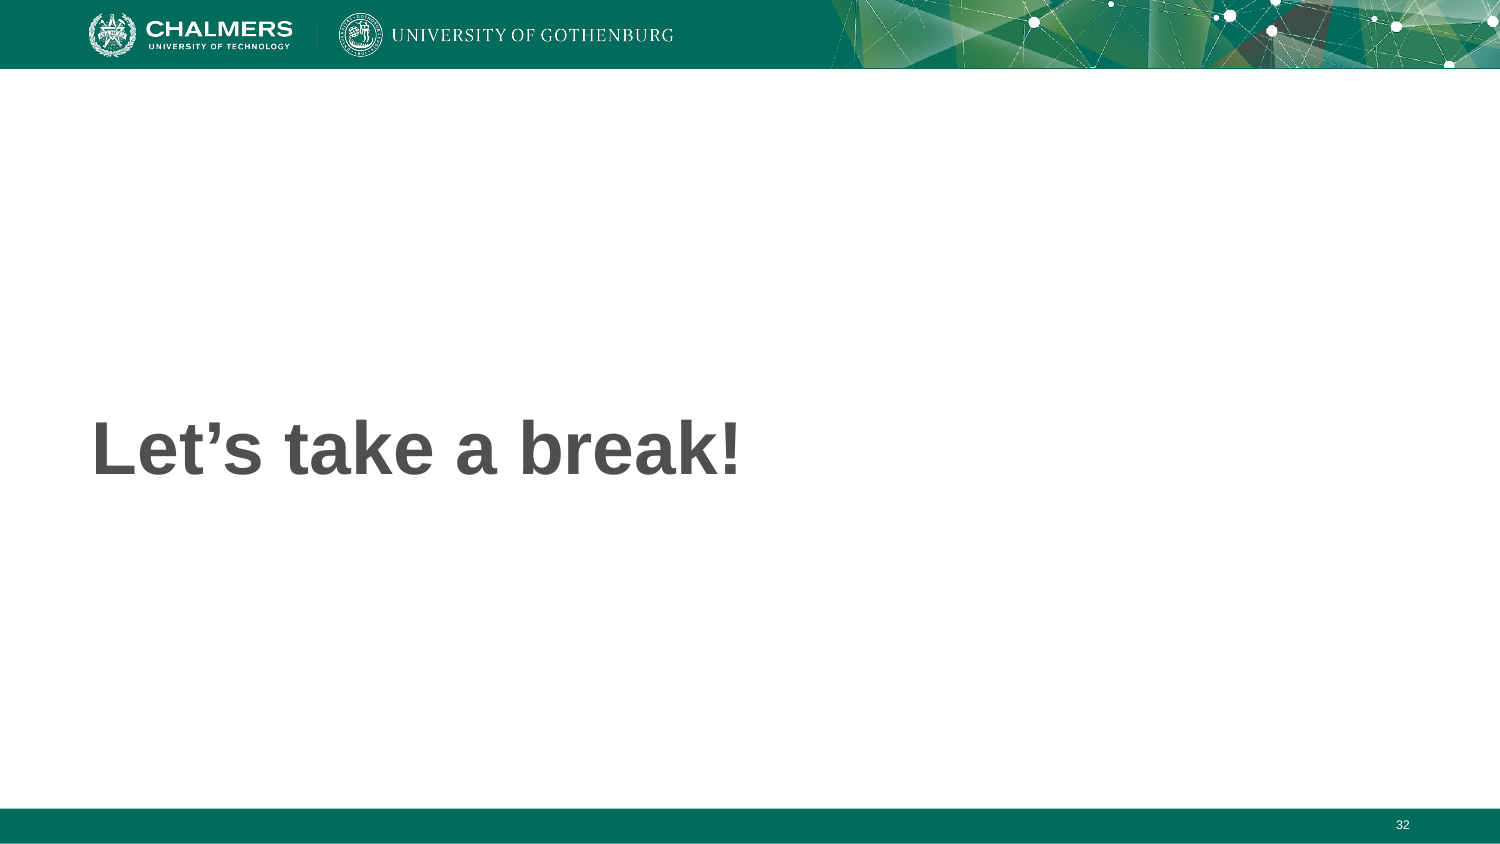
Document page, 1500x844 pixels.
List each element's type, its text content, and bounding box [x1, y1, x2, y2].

picture [64, 0, 696, 85]
picture [759, 0, 1500, 68]
slide_number ‹#› [1074, 809, 1425, 844]
title Let’s take a break! [76, 100, 1426, 789]
